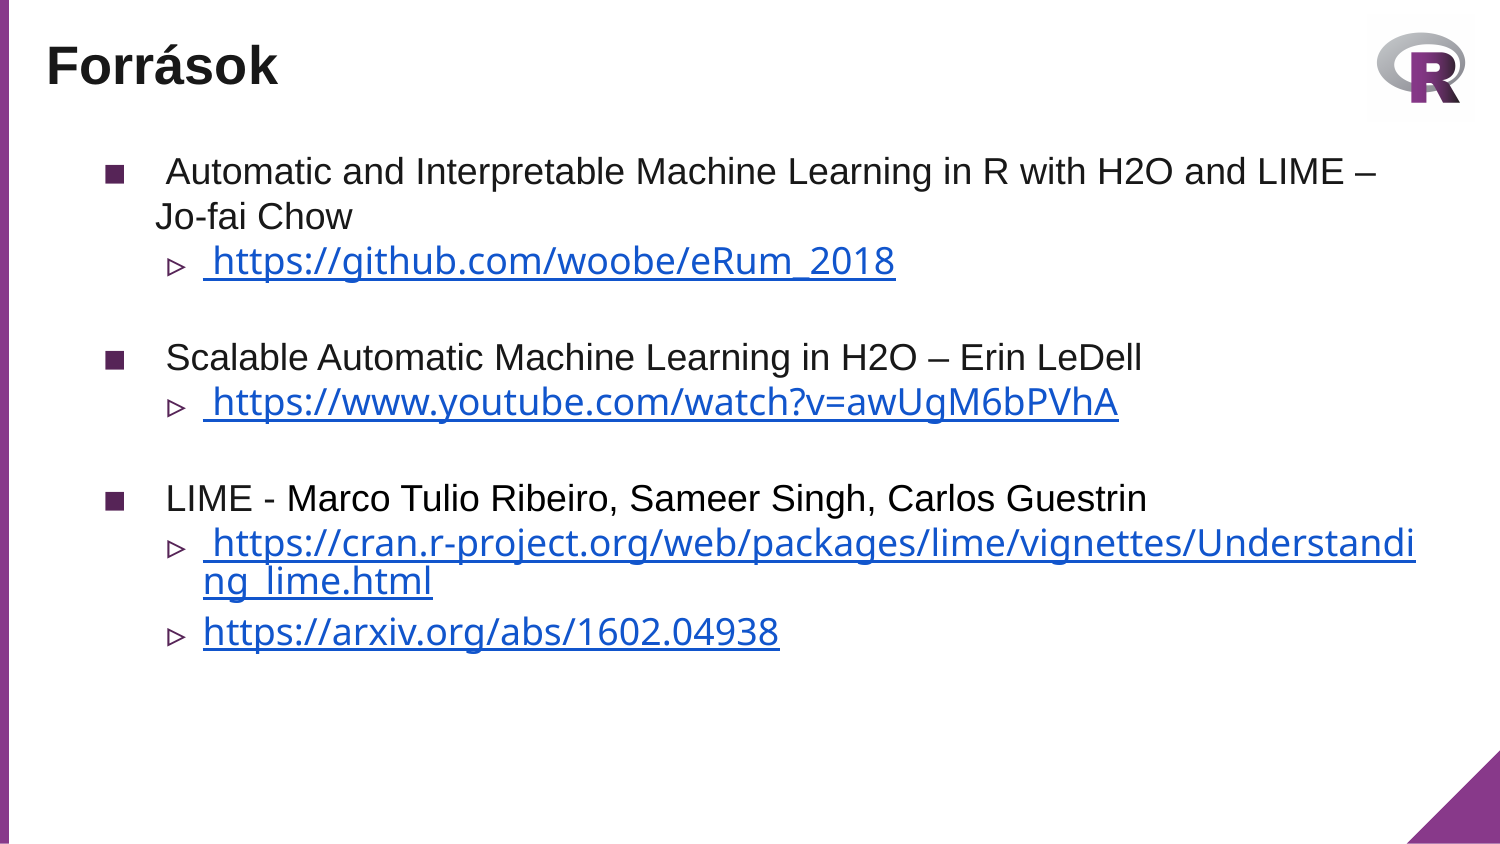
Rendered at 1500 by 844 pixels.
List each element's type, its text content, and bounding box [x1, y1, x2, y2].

list Automatic and Interpretable Machine Learning in R with H2O and LIME – Jo-fai Chow https://github.com/woobe/eRum_2018 Scalable Automatic Machine Learning in H2O – Erin LeDell https://www.youtube.com/watch?v=awUgM6bPVhA LIME - Marco Tulio Ribeiro, Sameer Singh, Carlos Guestrin https://cran.r-project.org/web/packages/lime/vignettes/Understanding_lime.html https://arxiv.org/abs/1602.04938 [69, 132, 1448, 649]
picture [1367, 14, 1475, 122]
title Források [31, 15, 1325, 110]
